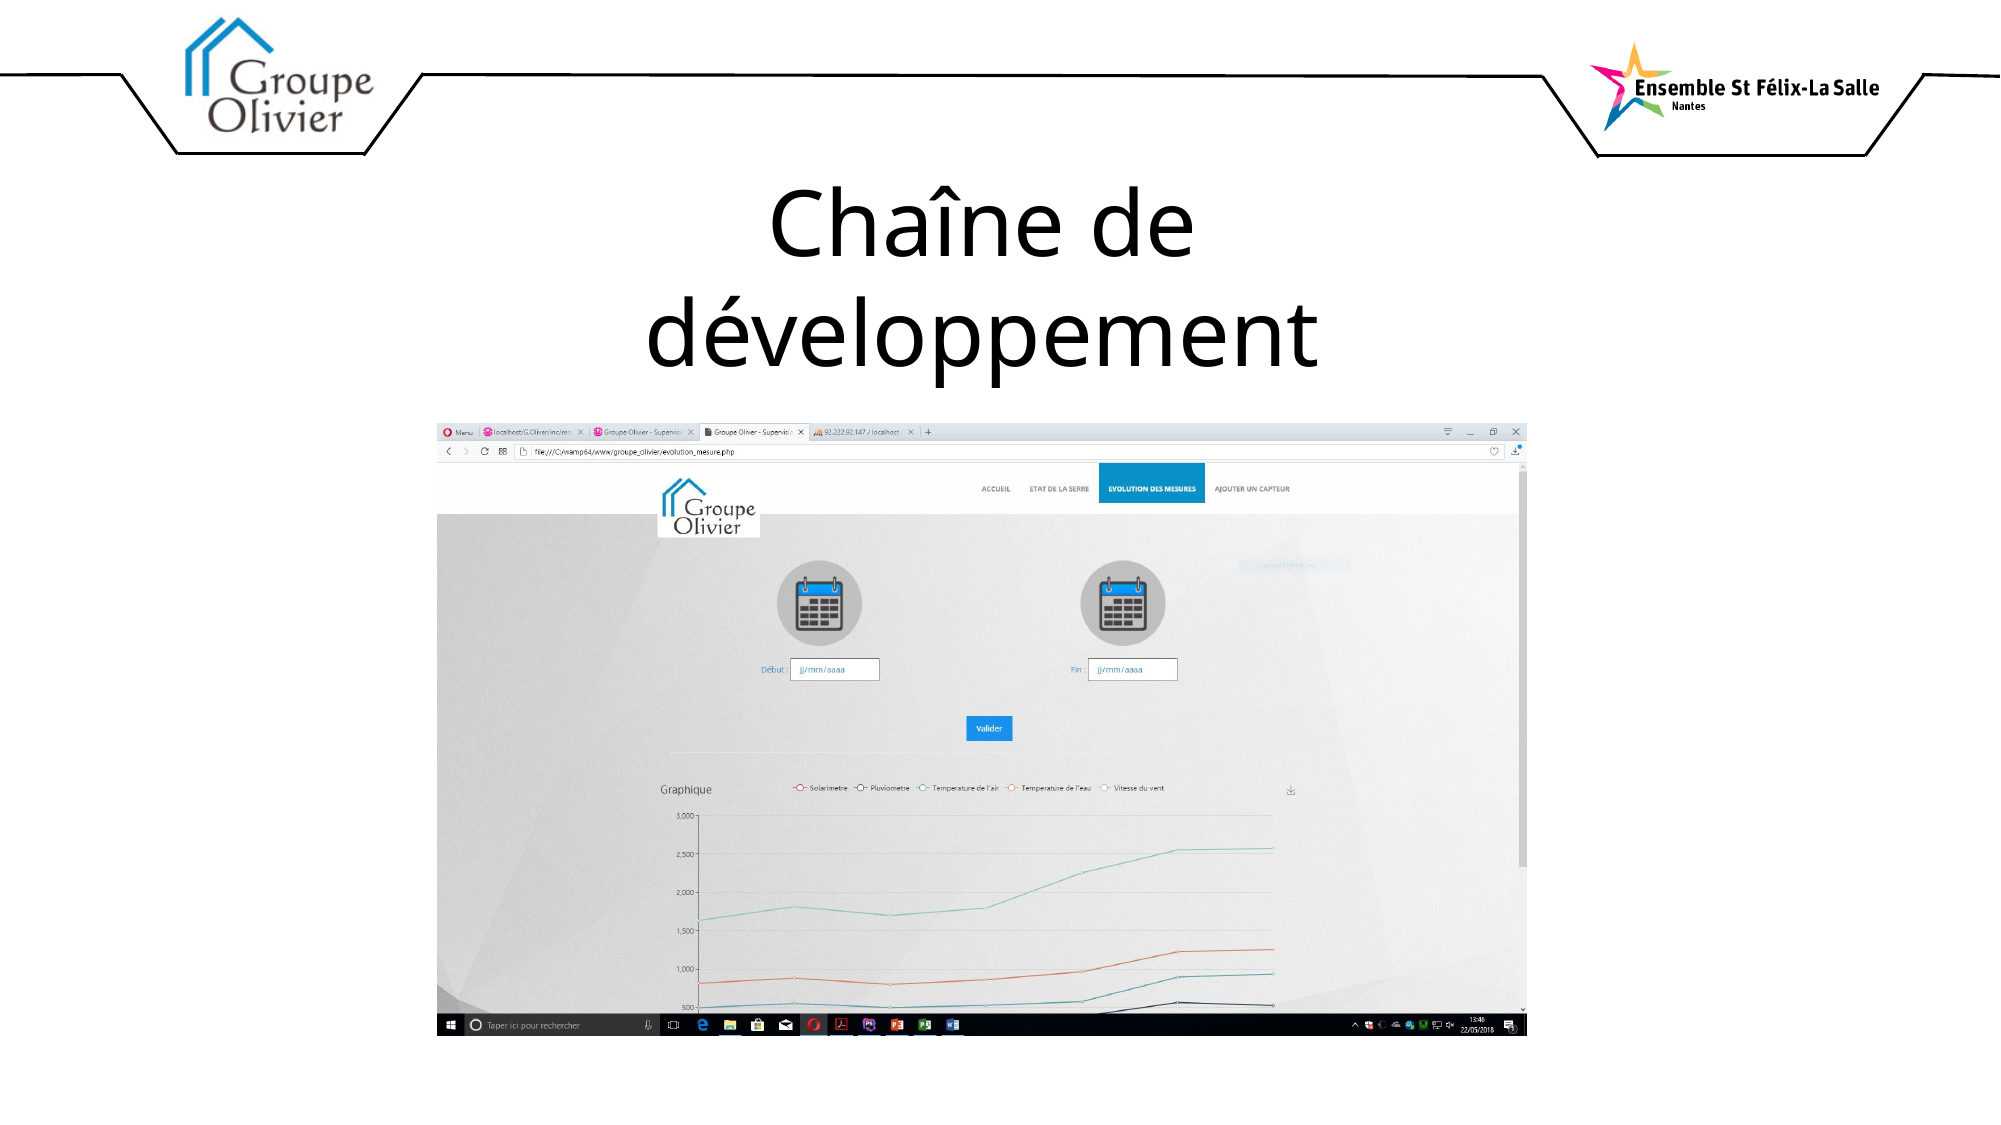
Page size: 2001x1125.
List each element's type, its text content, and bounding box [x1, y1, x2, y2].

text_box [1865, 73, 1925, 156]
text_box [121, 74, 178, 155]
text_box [1542, 76, 1599, 158]
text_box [363, 73, 424, 156]
text_box Chaîne de développement [520, 157, 1445, 393]
picture [175, 10, 382, 139]
picture [1588, 39, 1884, 133]
picture [437, 423, 1527, 1036]
